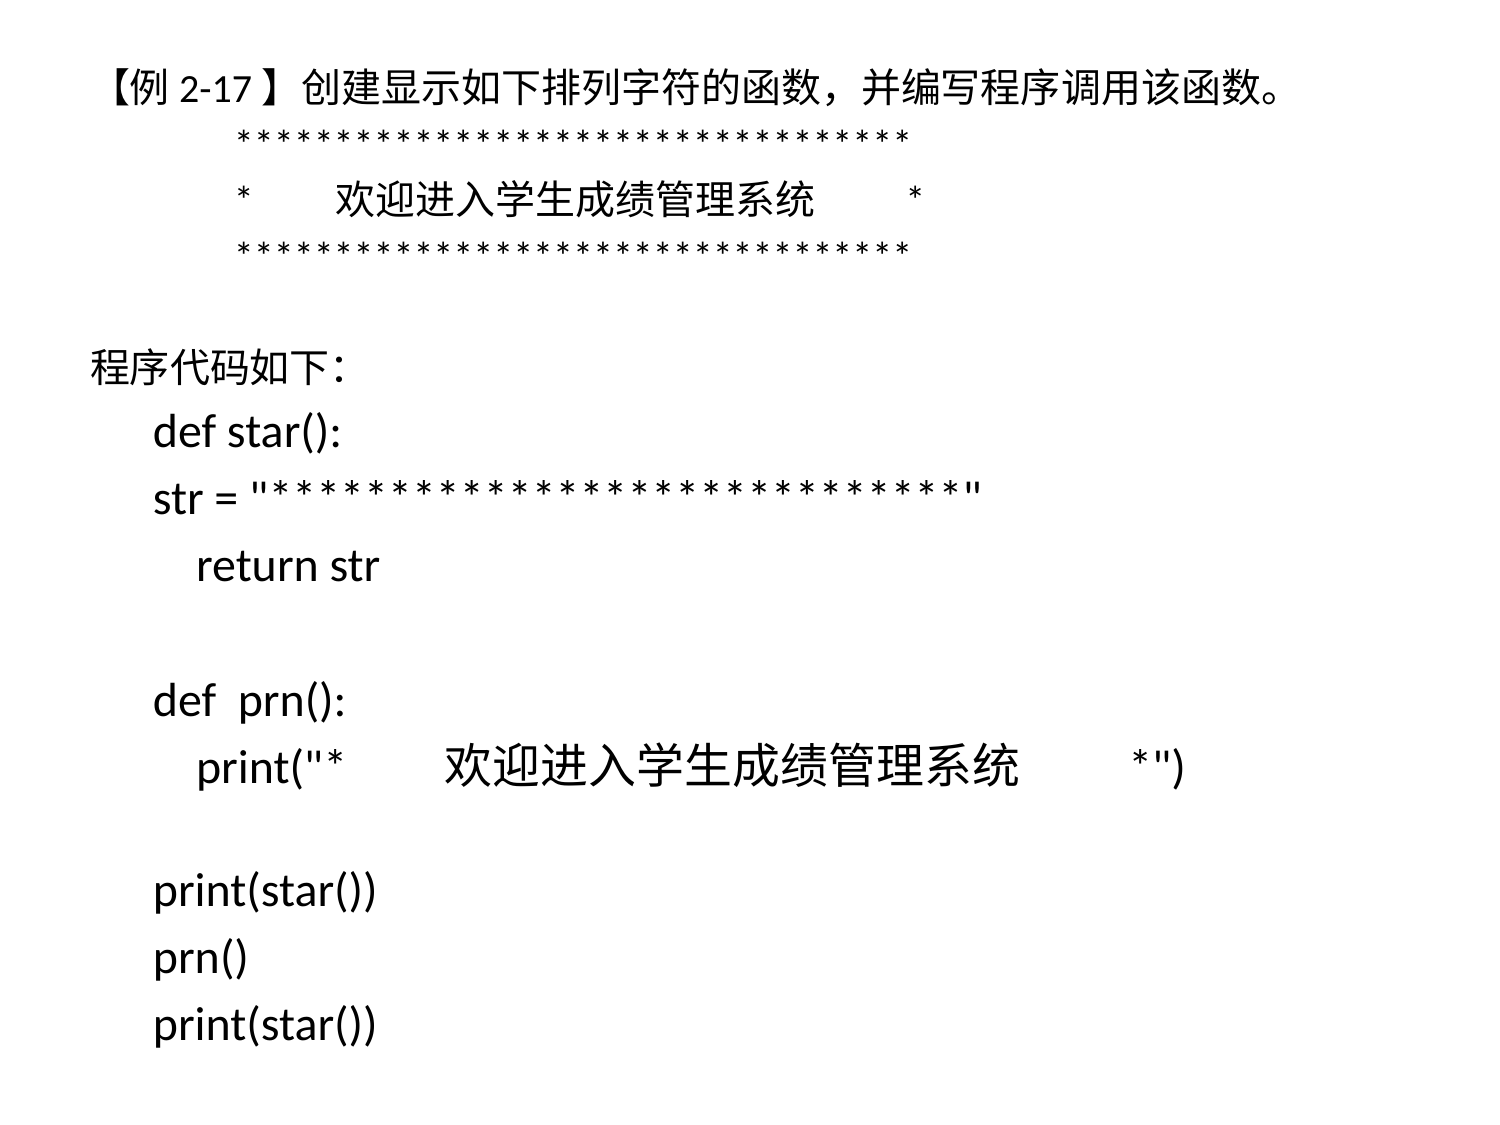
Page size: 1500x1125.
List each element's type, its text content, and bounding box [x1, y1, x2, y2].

list 【例2-17】创建显示如下排列字符的函数，并编写程序调用该函数。 ********************************** * 欢迎进入学生成绩管理系统 * ********************************** 程序代码如下： def star(): str = "*****************************" return str def prn(): print("* 欢迎进入学生成绩管理系统 *") print(star()) prn() print(star()) [75, 54, 1425, 1059]
